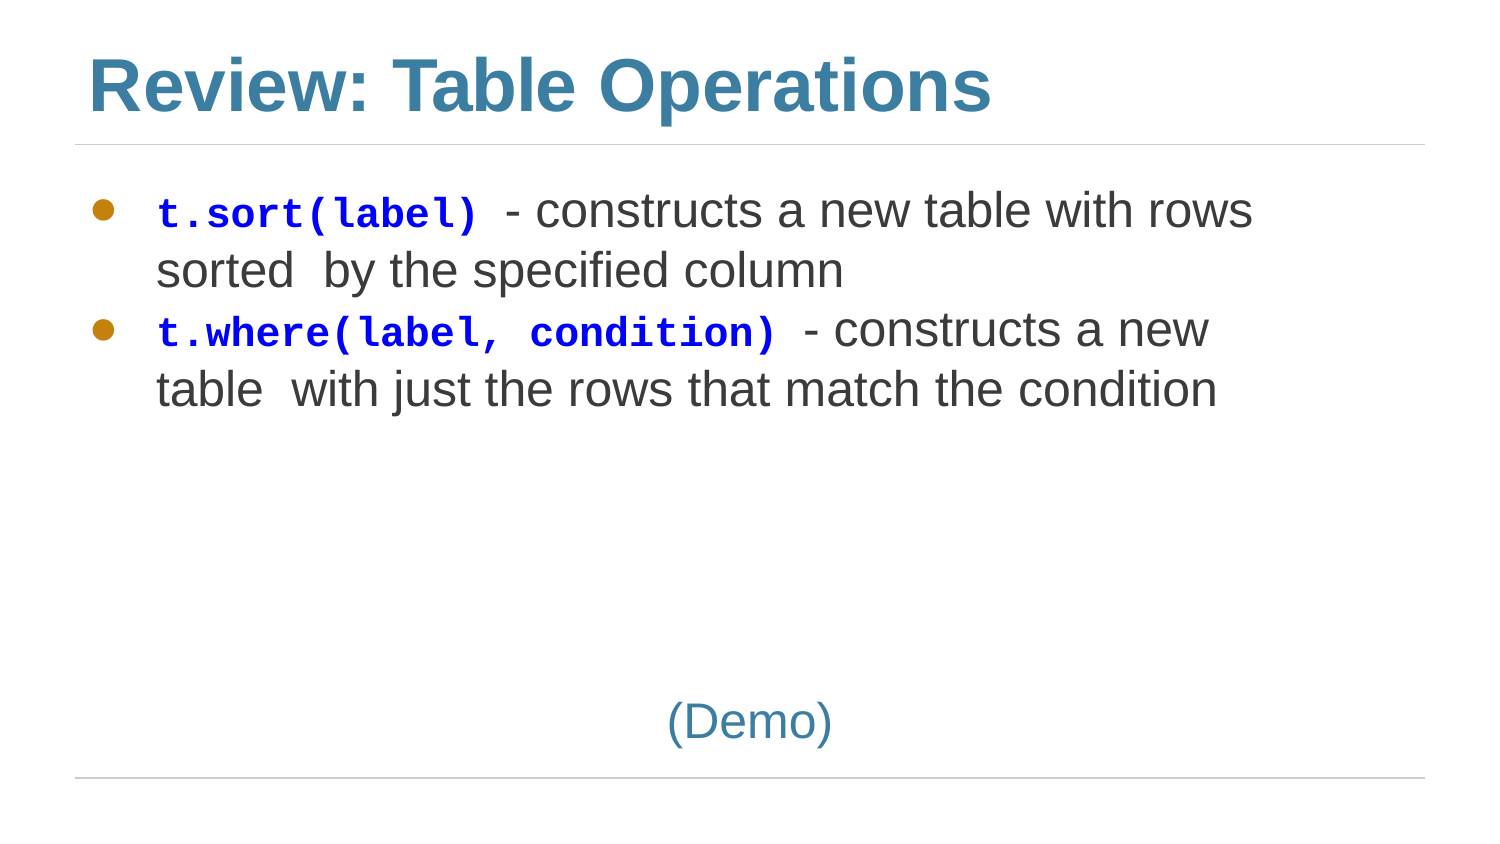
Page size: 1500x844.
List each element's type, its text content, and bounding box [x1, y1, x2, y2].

title Review: Table Operations [86, 34, 1002, 123]
text_box (Demo) [664, 686, 836, 749]
text_box t.sort(label) - constructs a new table with rows sorted by the specified column t.where(label, condition) - constructs a new table with just the rows that match the condition [86, 123, 1400, 417]
